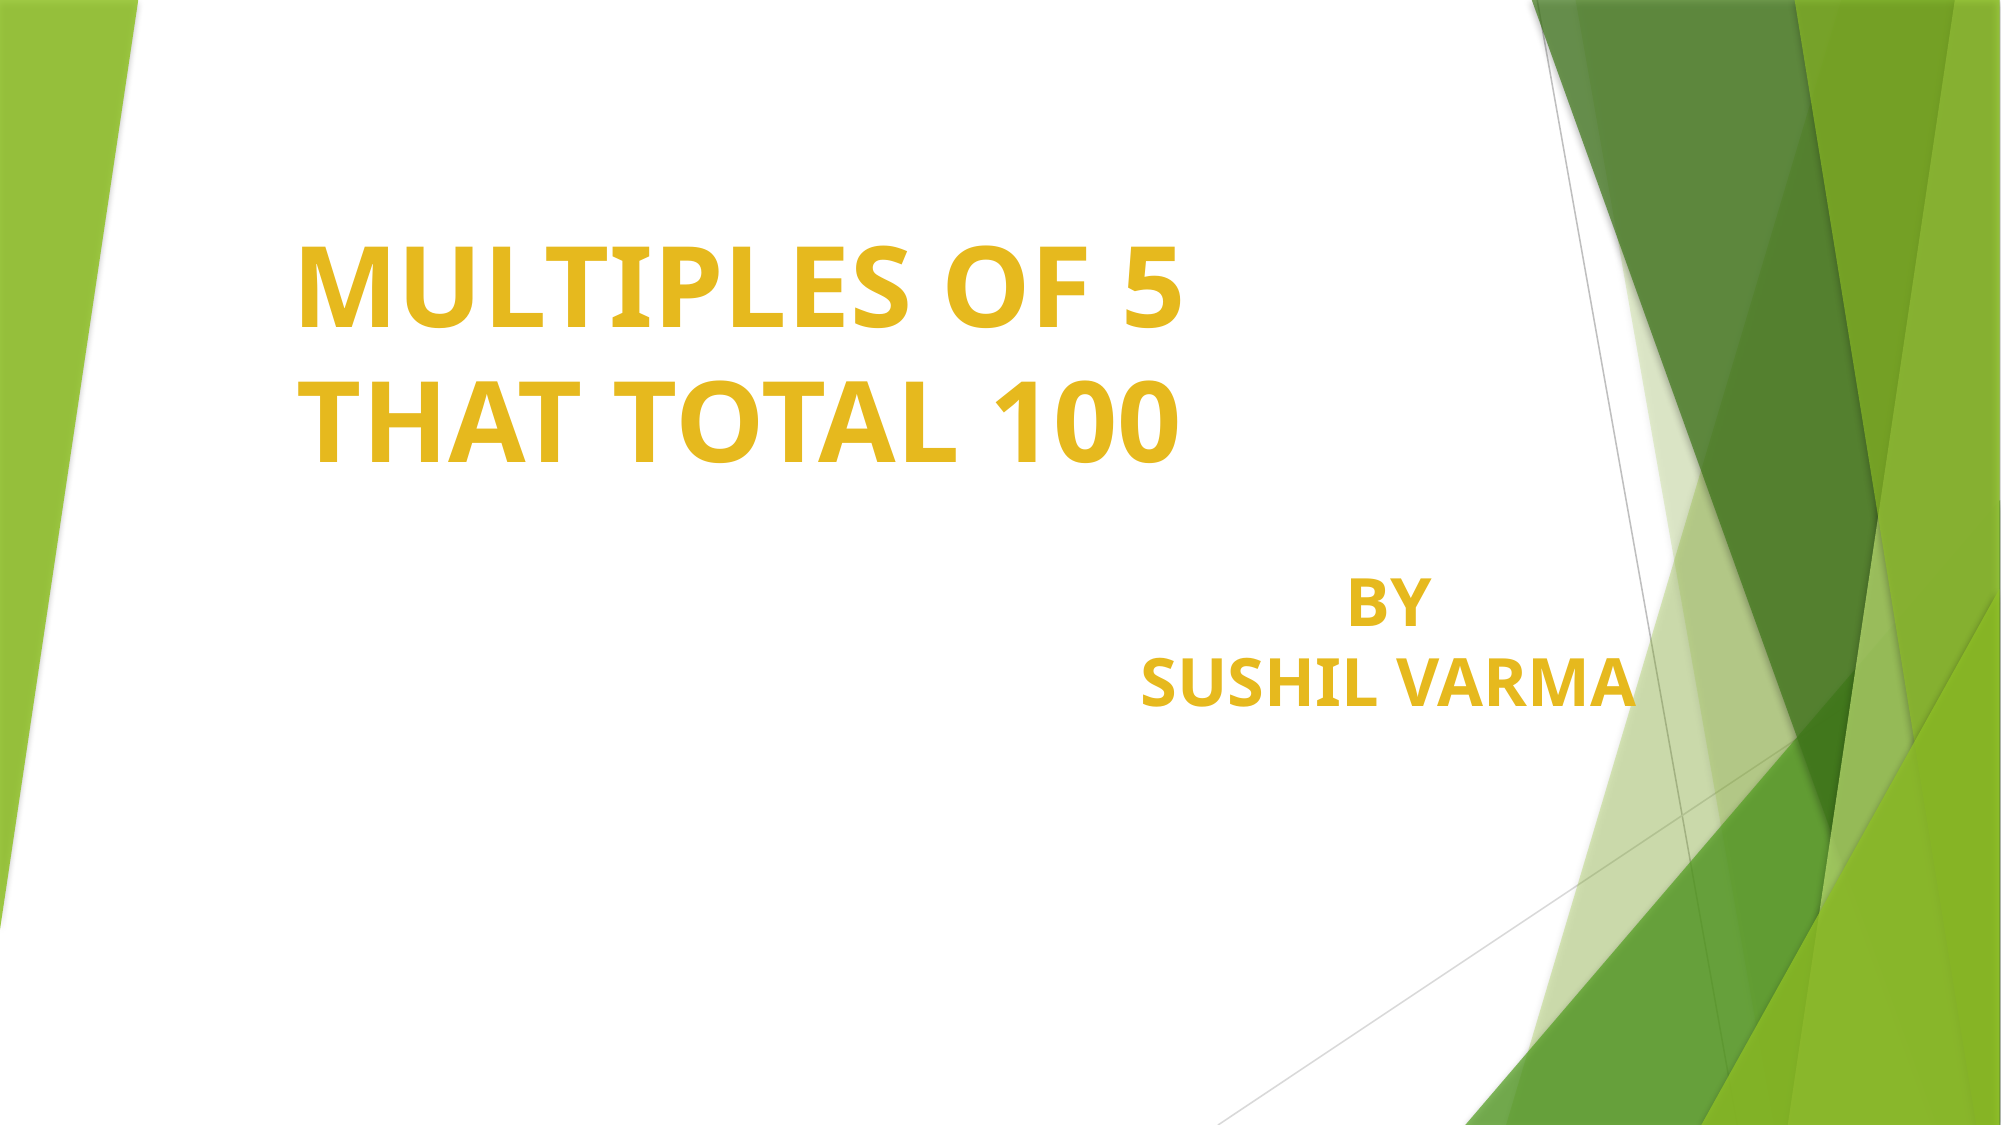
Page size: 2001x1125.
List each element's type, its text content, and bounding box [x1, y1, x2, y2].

text_box MULTIPLES OF 5 THAT TOTAL 100 [188, 207, 1291, 493]
text_box BY SUSHIL VARMA [1125, 552, 1652, 728]
